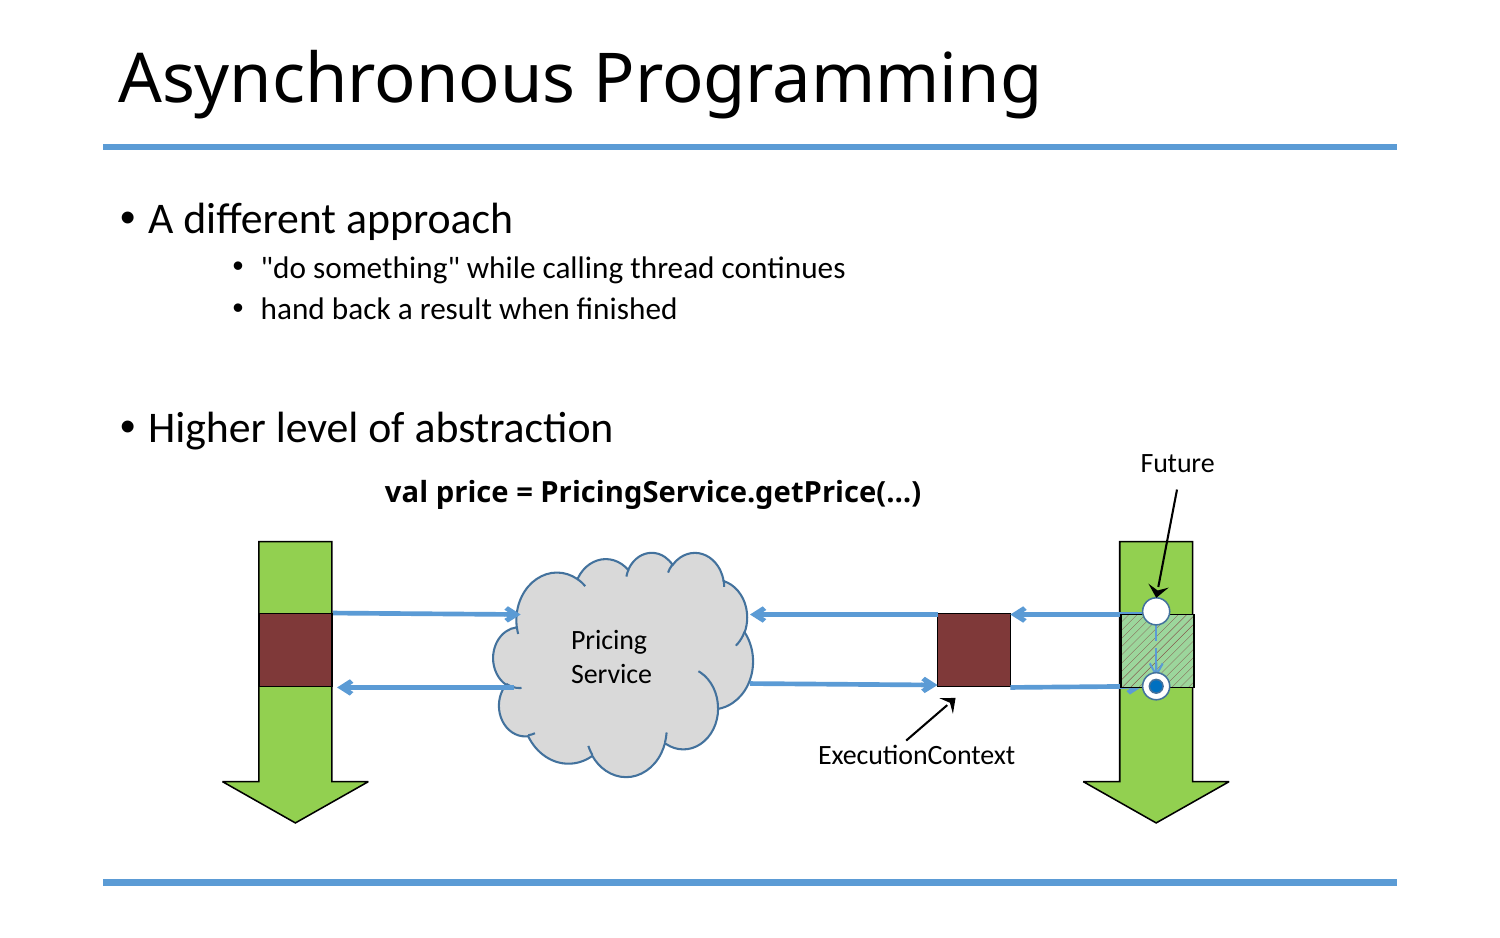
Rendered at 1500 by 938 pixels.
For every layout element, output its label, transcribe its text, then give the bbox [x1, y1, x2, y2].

title Asynchronous Programming [103, 27, 1397, 133]
text_box ExecutionContext [803, 729, 1031, 778]
text_box [1141, 596, 1171, 626]
text_box [1164, 540, 1194, 614]
text_box [1157, 614, 1195, 688]
text_box [1148, 678, 1165, 695]
text_box val price = PricingService.getPrice(…) [370, 465, 1152, 516]
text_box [906, 697, 956, 741]
text_box [1120, 615, 1156, 686]
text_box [1156, 489, 1178, 598]
text_box Pricing Service [556, 614, 667, 696]
list A different approach "do something" while calling thread continues hand back a result when finished Higher level of abstraction [104, 188, 1251, 481]
text_box Future [1125, 437, 1230, 486]
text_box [222, 541, 369, 823]
text_box [1141, 671, 1171, 701]
text_box [1118, 540, 1156, 612]
text_box [1082, 688, 1230, 825]
text_box [492, 551, 755, 779]
text_box [936, 613, 1011, 688]
